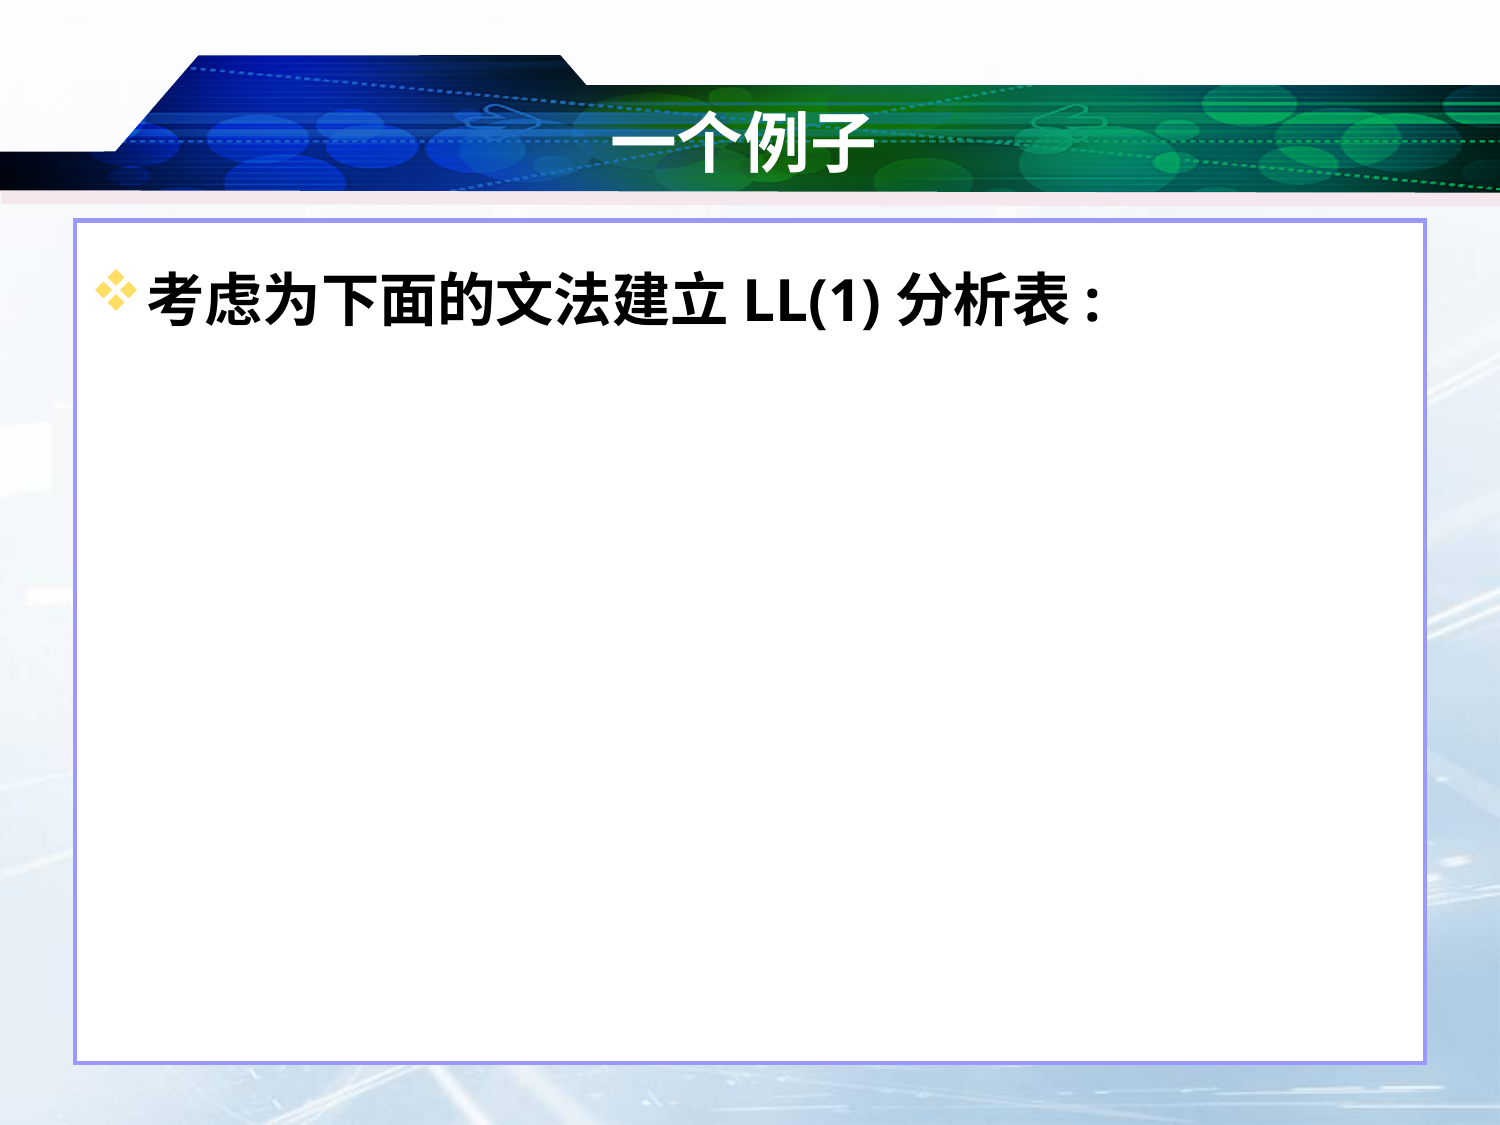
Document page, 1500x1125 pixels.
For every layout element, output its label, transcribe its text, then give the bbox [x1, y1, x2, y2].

picture [0, 0, 1500, 1125]
title 一个例子 [99, 94, 1388, 188]
